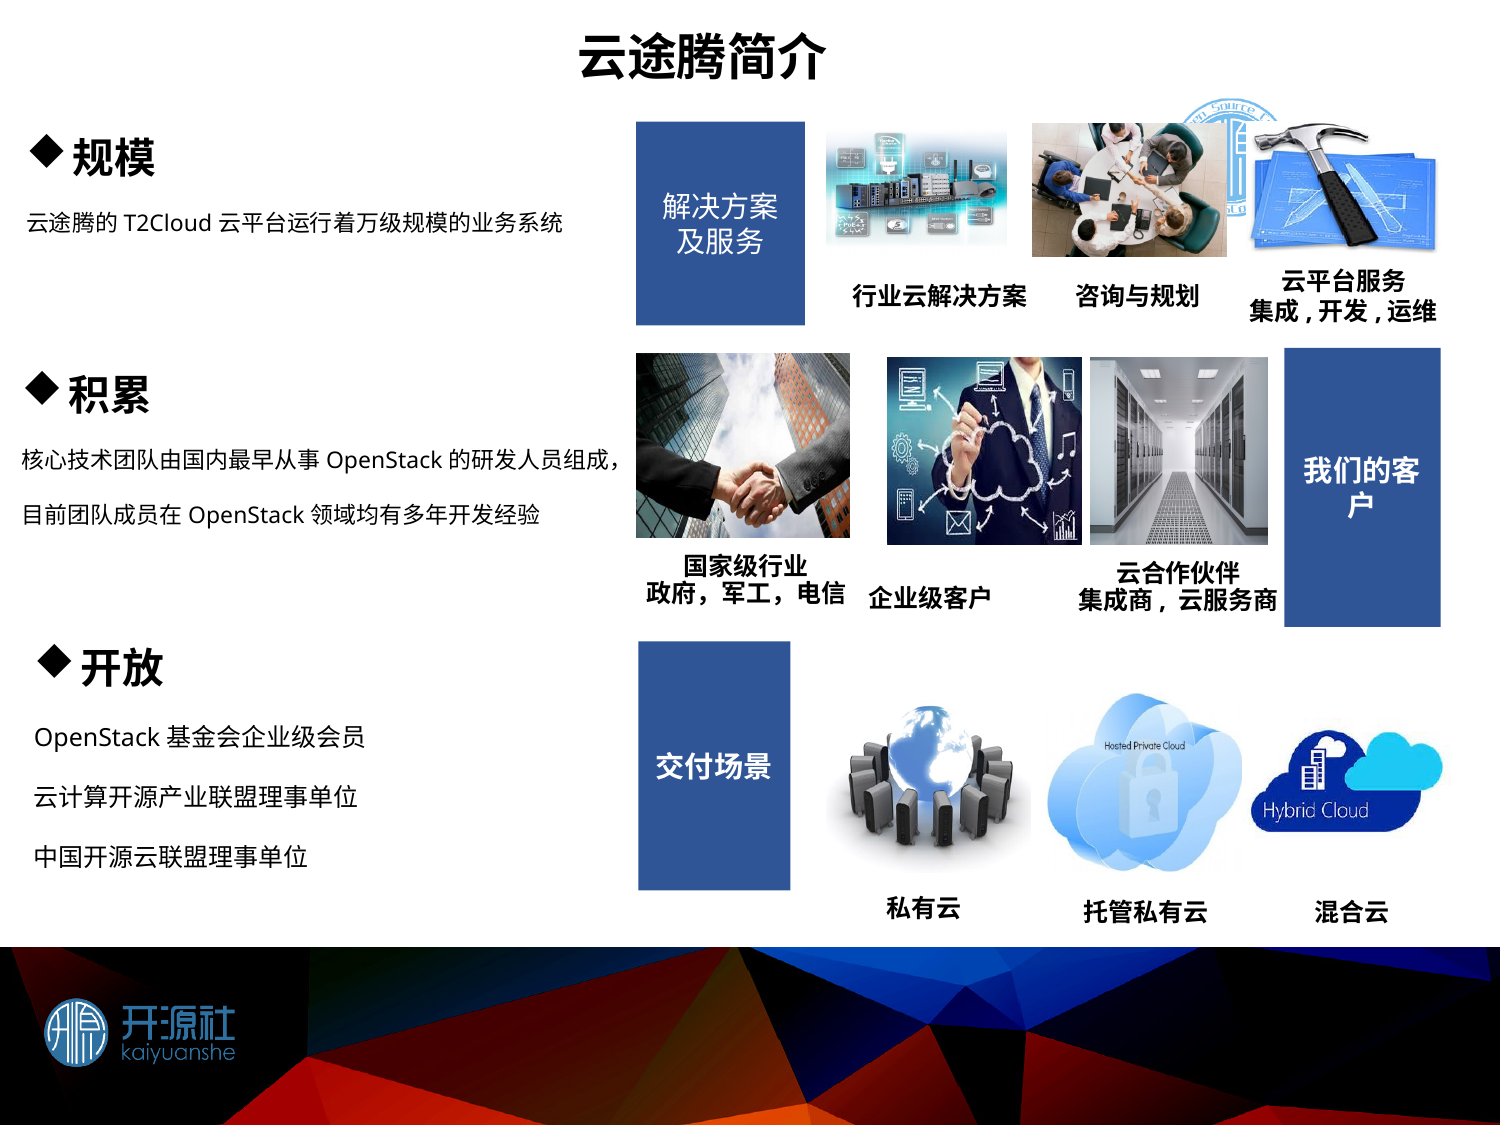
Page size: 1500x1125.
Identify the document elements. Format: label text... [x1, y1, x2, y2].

text_box 混合云 [1223, 888, 1481, 936]
text_box 托管私有云 [1054, 888, 1223, 936]
text_box 解决方案及服务 [636, 121, 805, 326]
text_box 开放 OpenStack基金会企业级会员 云计算开源产业联盟理事单位 中国开源云联盟理事单位 [19, 609, 424, 879]
picture [636, 353, 850, 538]
text_box 咨询与规划 [1068, 262, 1208, 328]
text_box 交付场景 [638, 641, 791, 891]
picture [0, 947, 1500, 1125]
text_box 企业级客户 [849, 562, 1110, 632]
picture [826, 693, 1031, 873]
picture [887, 357, 1082, 545]
text_box 我们的客户 [1284, 347, 1441, 627]
picture [1090, 357, 1268, 545]
text_box 行业云解决方案 [813, 262, 1068, 328]
text_box 私有云 [794, 879, 1054, 936]
text_box 积累 核心技术团队由国内最早从事OpenStack的研发人员组成， 目前团队成员在OpenStack领域均有多年开发经验 [6, 336, 679, 536]
picture [826, 123, 1007, 257]
text_box 国家级行业 政府，军工，电信 [621, 546, 872, 616]
picture [1047, 678, 1453, 872]
text_box 规模 云途腾的T2Cloud云平台运行着万级规模的业务系统 [11, 74, 658, 314]
text_box 云平台服务 集成,开发,运维 [1208, 262, 1479, 328]
text_box 云合作伙伴 集成商, 云服务商 [1044, 553, 1284, 623]
text_box 云途腾简介 [562, 17, 850, 93]
picture [1032, 59, 1441, 262]
